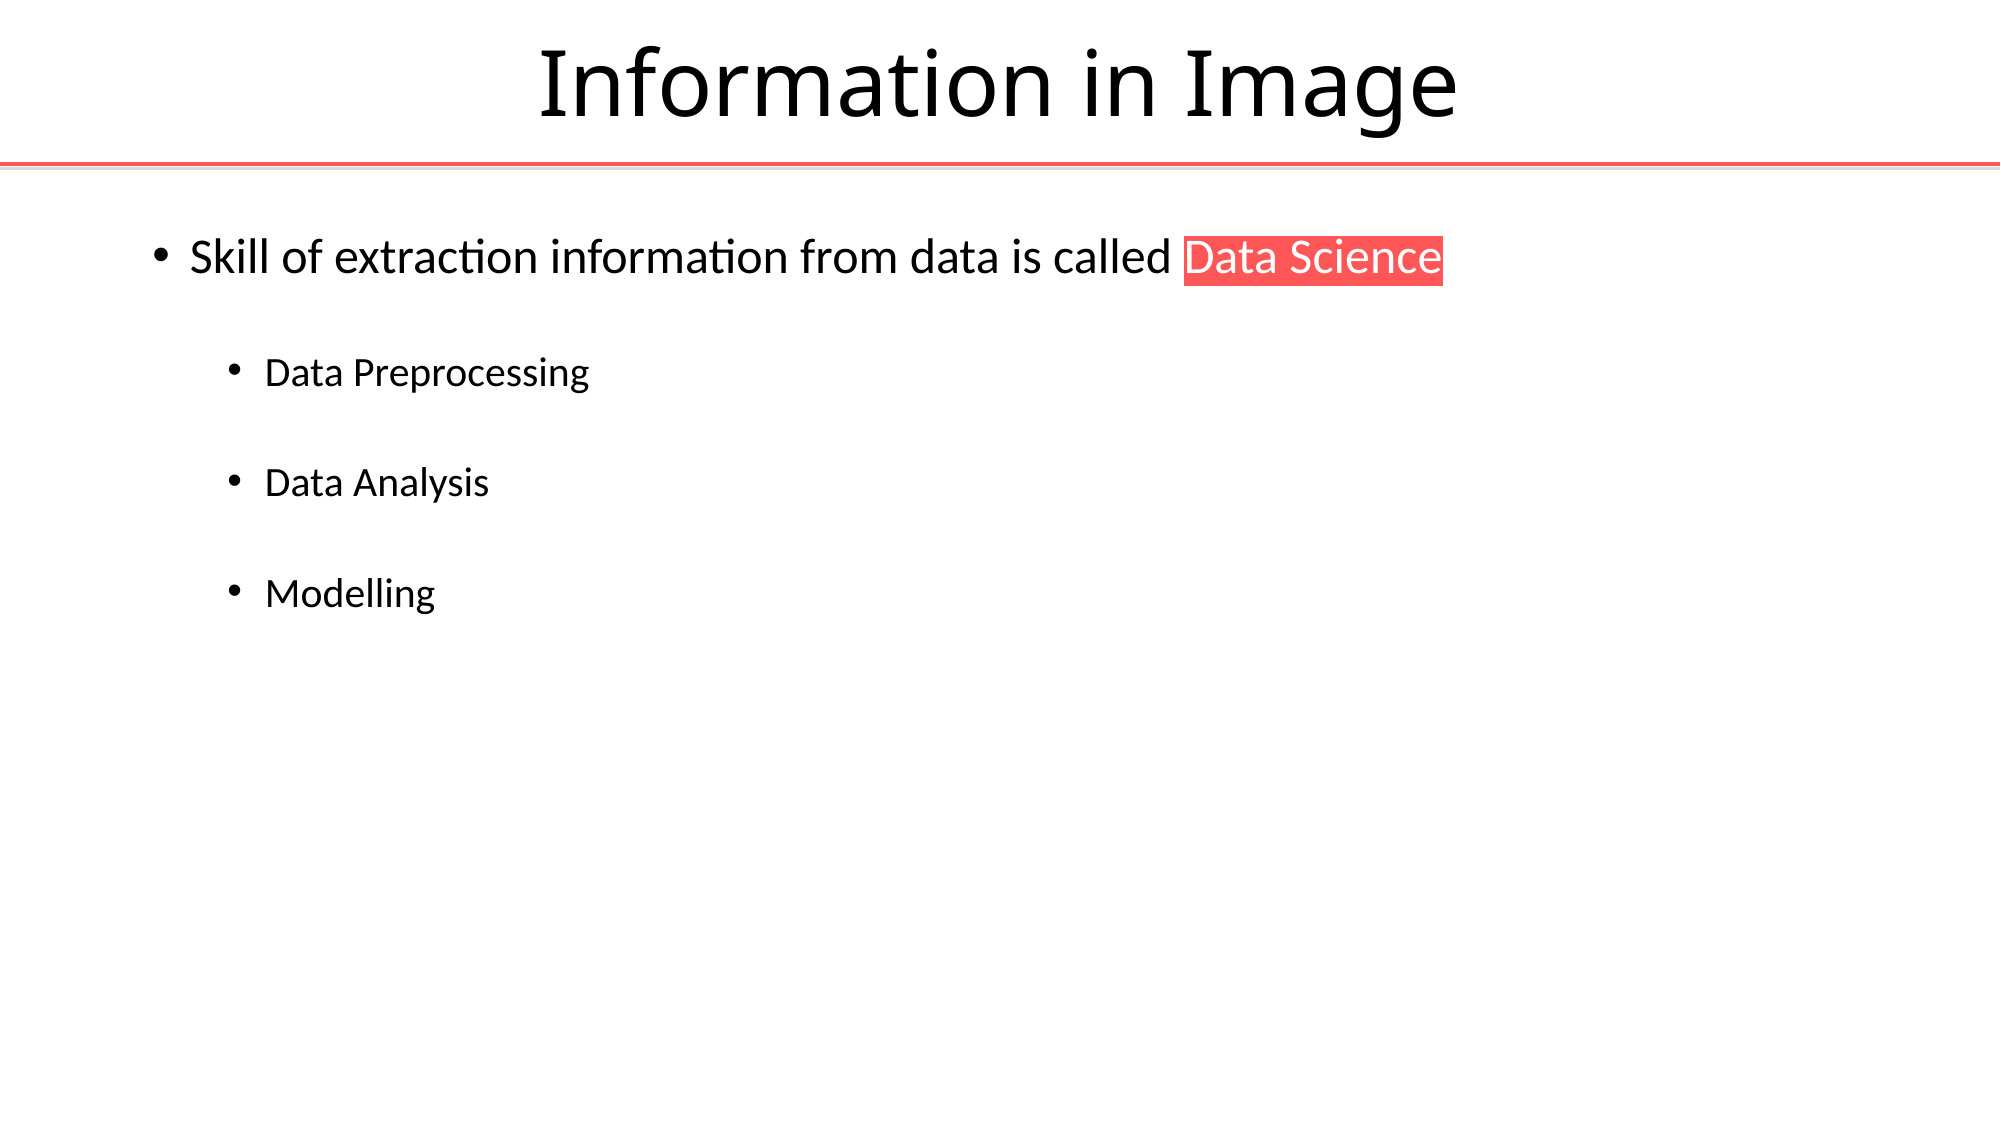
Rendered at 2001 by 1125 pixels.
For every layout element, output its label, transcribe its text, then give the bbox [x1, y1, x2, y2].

list Skill of extraction information from data is called Data Science Data Preprocessing Data Analysis Modelling [137, 222, 1863, 1014]
title Information in Image [137, 10, 1863, 163]
